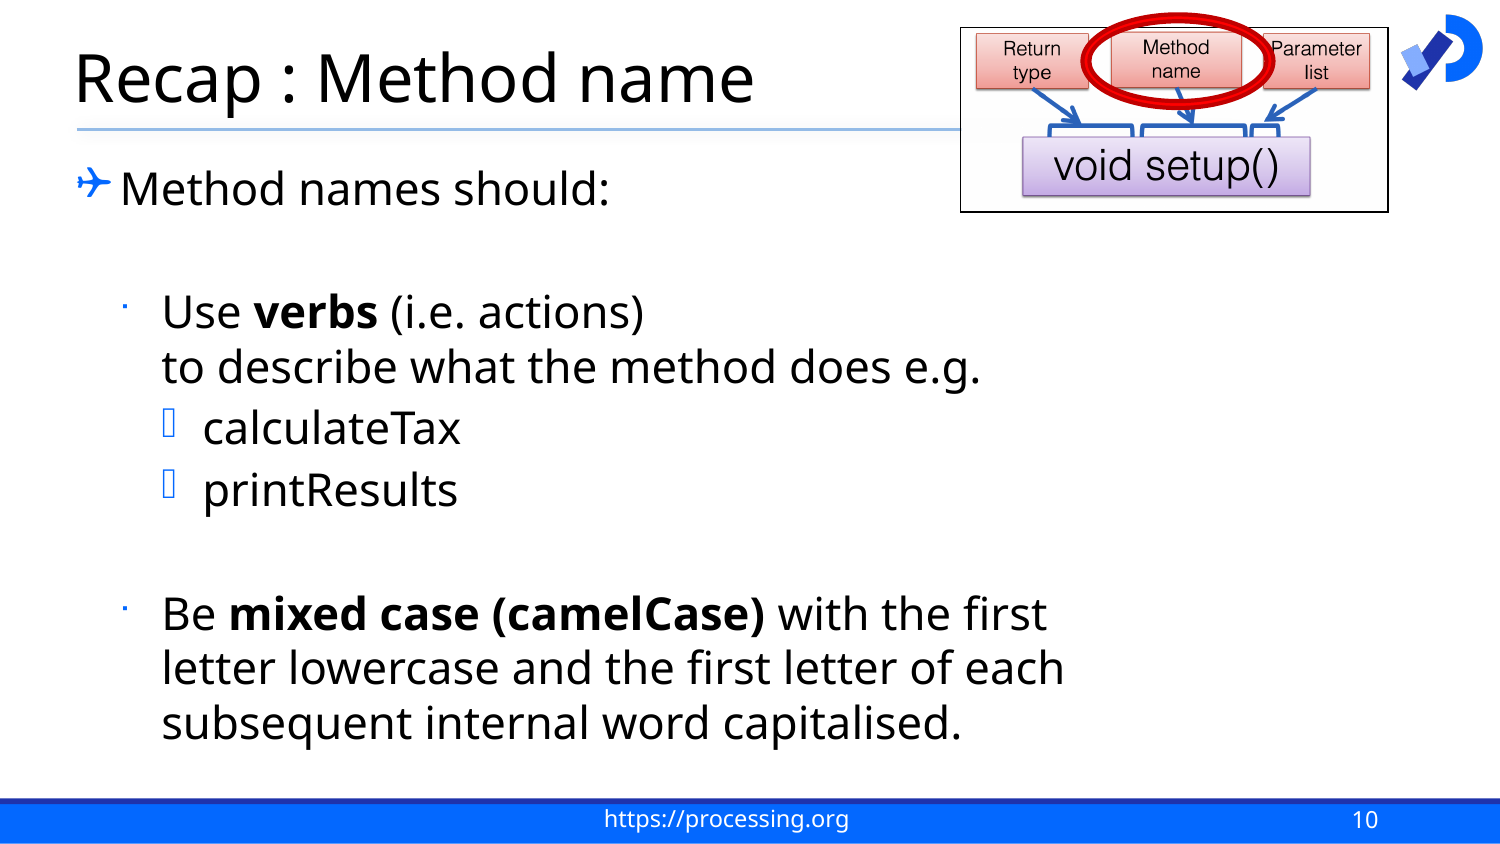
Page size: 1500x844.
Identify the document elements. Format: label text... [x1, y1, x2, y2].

picture [961, 27, 1388, 212]
title Recap : Method name [64, 0, 1341, 126]
list Method names should: Use verbs (i.e. actions) to describe what the method does e.g. calculateTax printResults Be mixed case (camelCase) with the first letter lowercase and the first letter of each subsequent internal word capitalised. [66, 150, 1081, 779]
footer https://processing.org [527, 802, 927, 843]
text_box [1125, 12, 1231, 20]
picture [1398, 9, 1485, 96]
slide_number 10 [1074, 799, 1388, 844]
